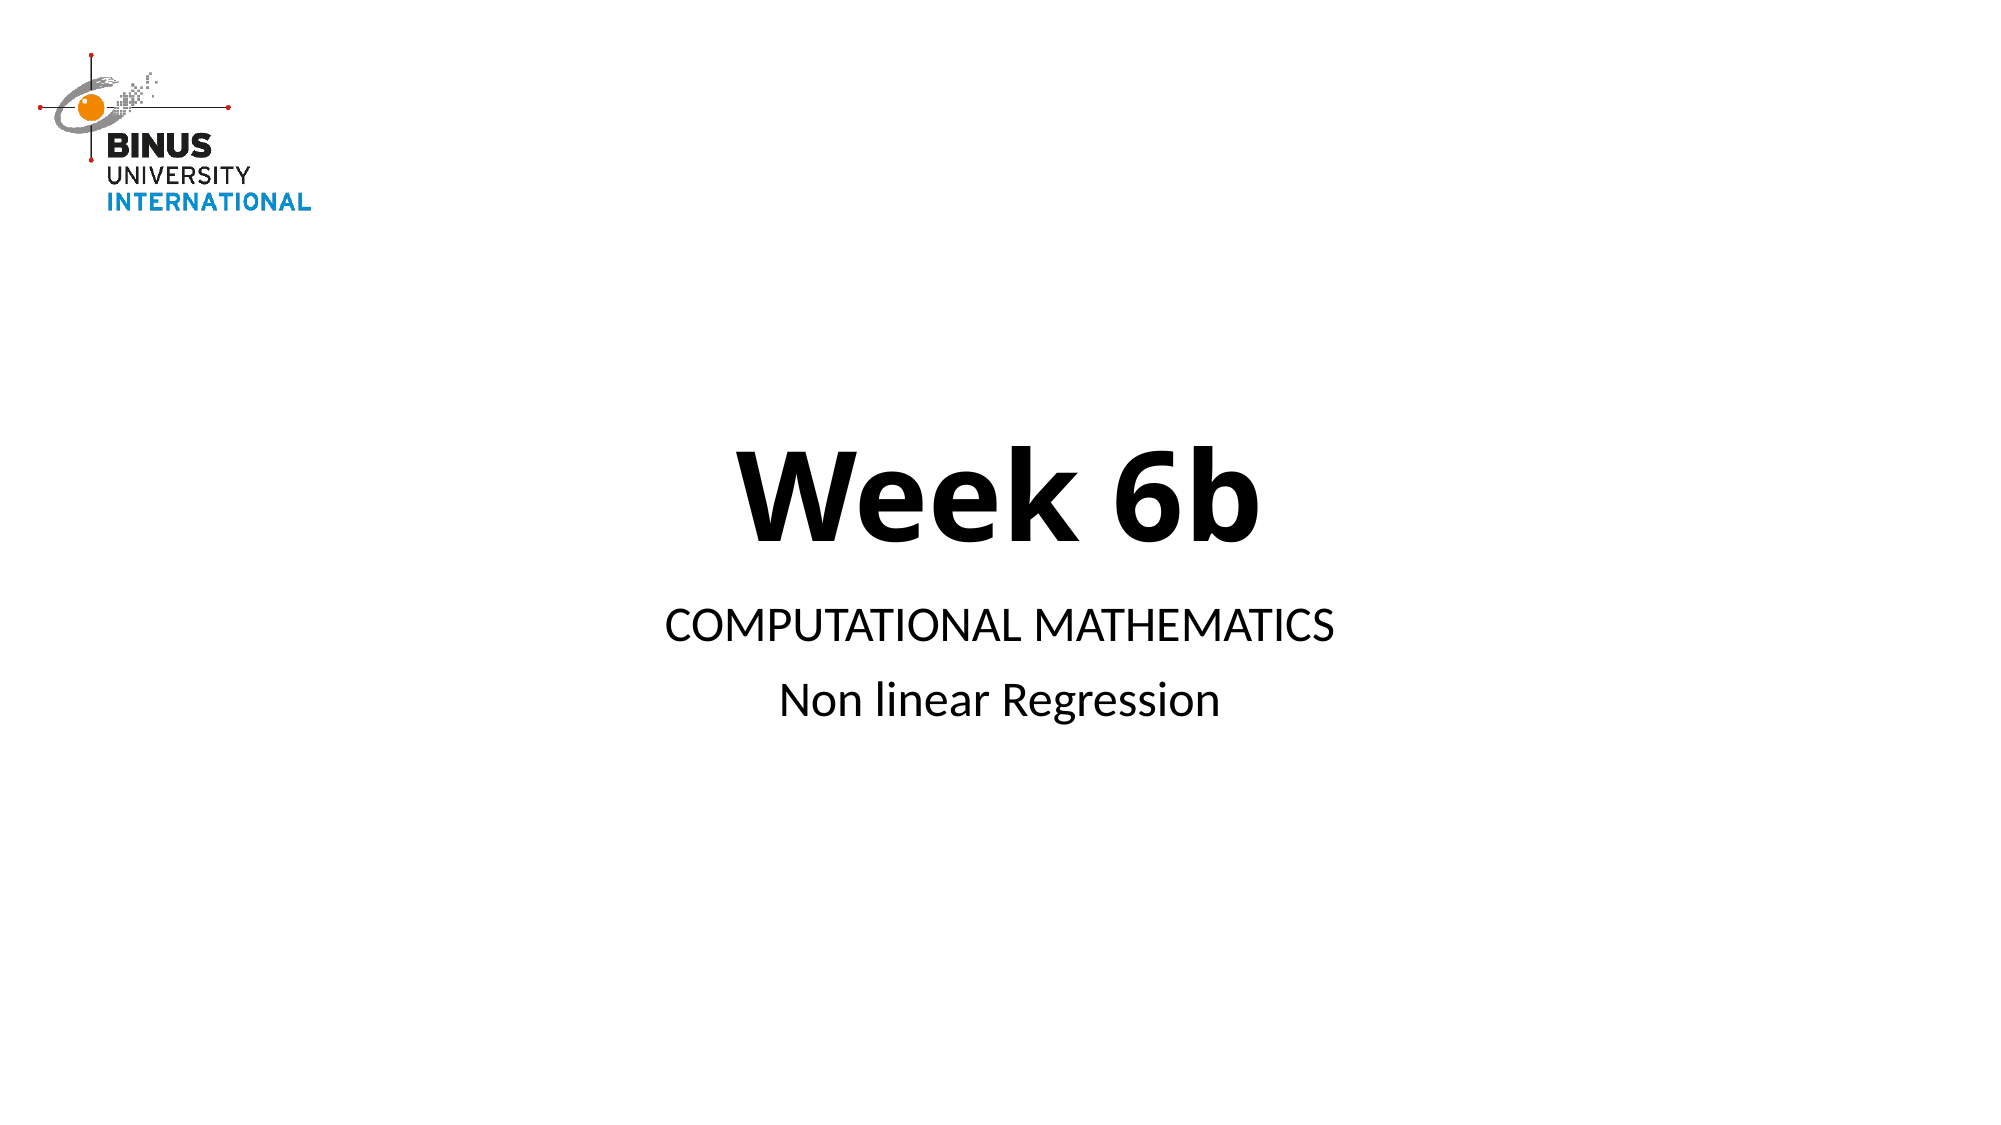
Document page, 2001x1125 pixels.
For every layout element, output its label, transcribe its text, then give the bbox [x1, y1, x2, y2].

picture [0, 0, 348, 269]
title Week 6b [249, 184, 1750, 576]
subtitle COMPUTATIONAL MATHEMATICS Non linear Regression [249, 590, 1750, 863]
